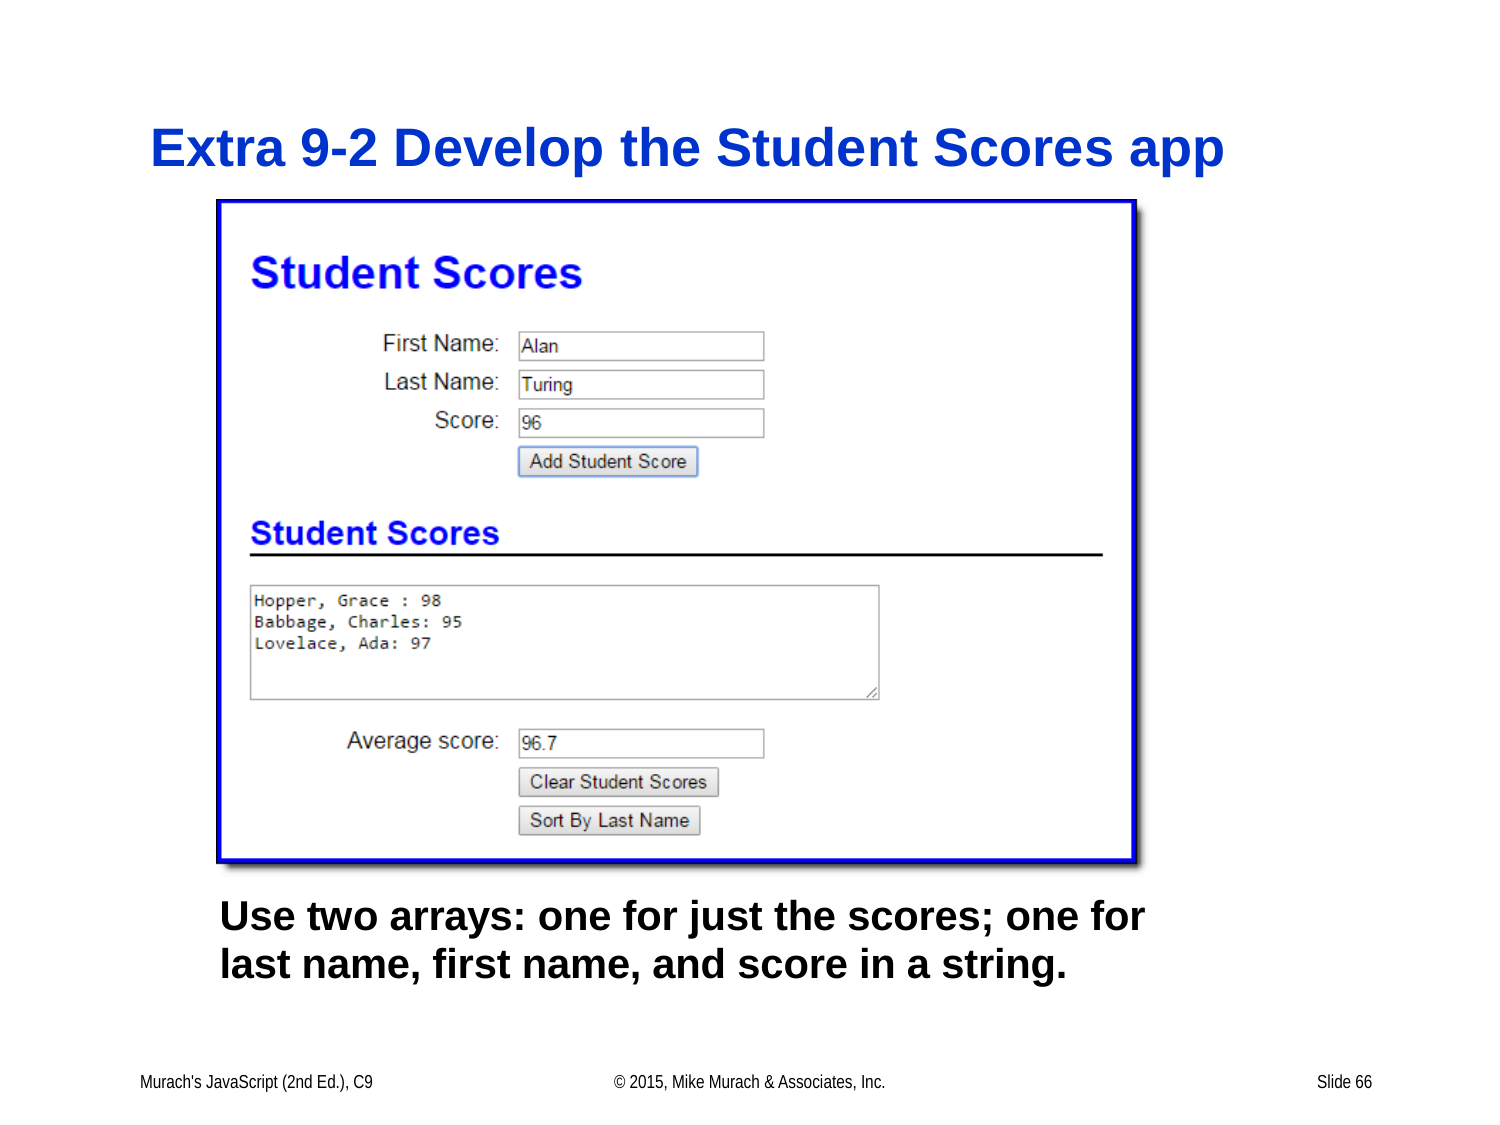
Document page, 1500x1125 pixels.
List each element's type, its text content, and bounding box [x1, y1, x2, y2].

footer © 2015, Mike Murach & Associates, Inc. [474, 1025, 1025, 1100]
slide_number Murach's JavaScript (2nd Ed.), C9 [125, 1025, 450, 1100]
slide_number Slide 66 [1074, 1025, 1388, 1100]
title Extra 9-2 Develop the Student Scores app [150, 112, 1350, 179]
picture [216, 199, 1151, 872]
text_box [162, 872, 1361, 1001]
